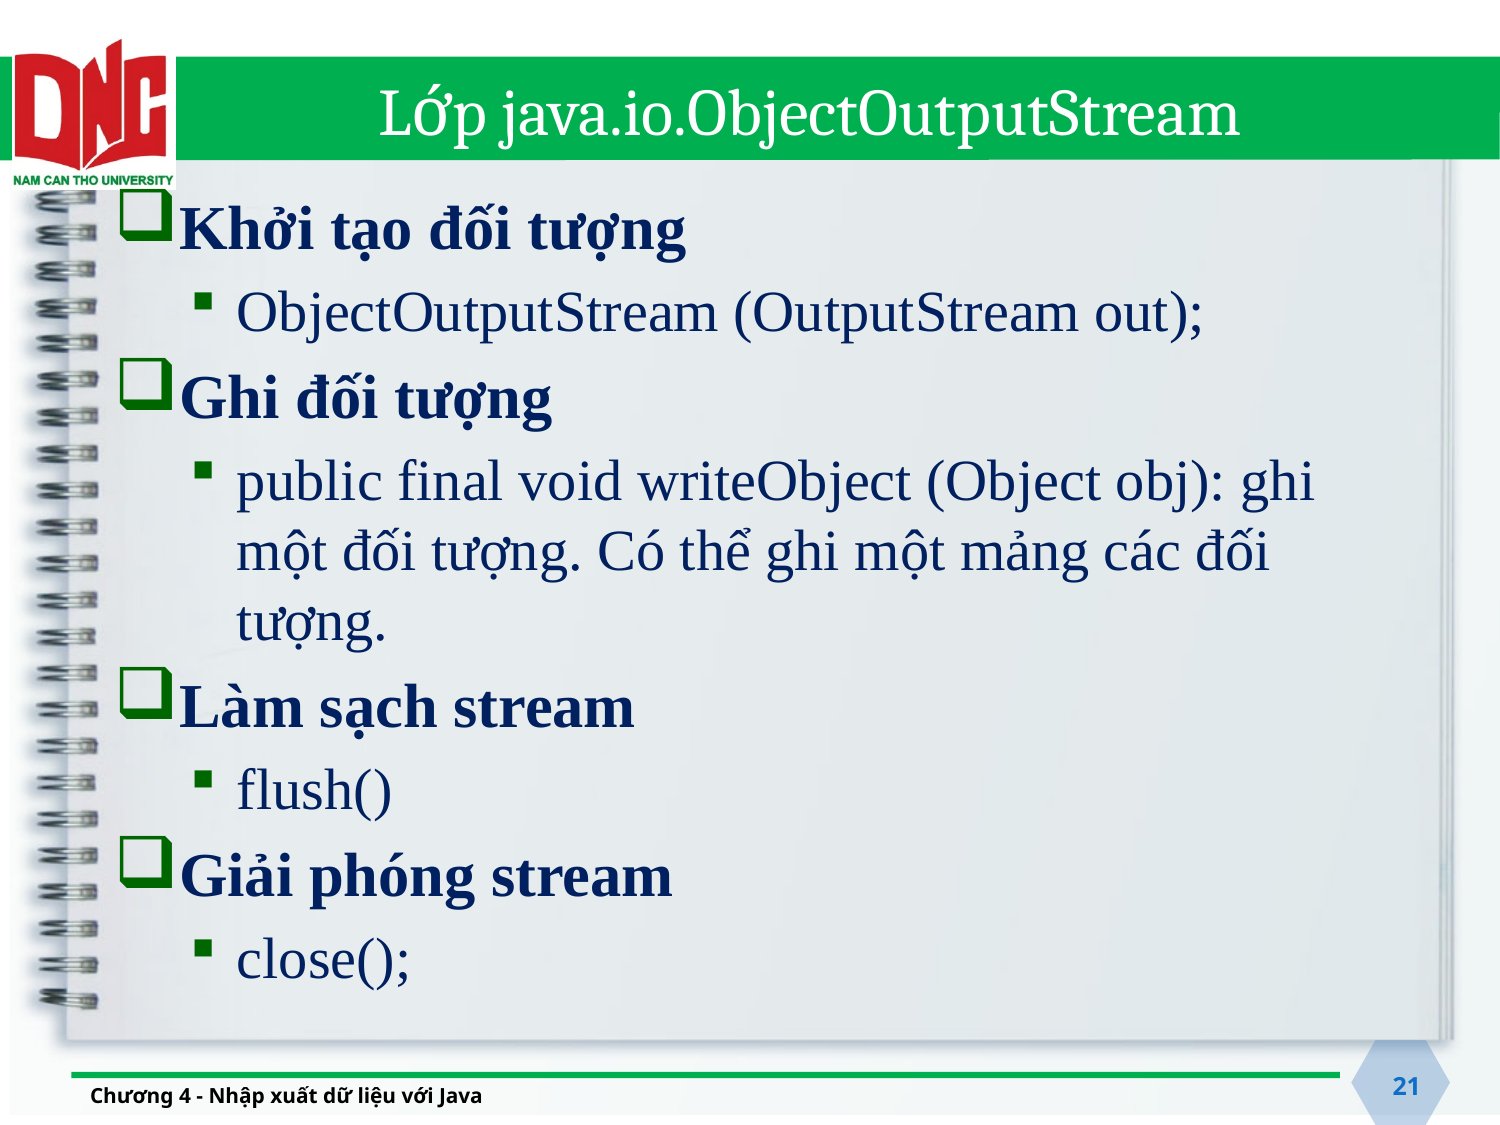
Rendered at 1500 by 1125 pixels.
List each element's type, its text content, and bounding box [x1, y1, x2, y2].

title Lớp java.io.ObjectOutputStream [187, 62, 1449, 155]
picture [9, 37, 1500, 1115]
slide_number 21 [1350, 1062, 1436, 1104]
slide_number Chương 4 - Nhập xuất dữ liệu với Java [75, 1074, 713, 1116]
list Khởi tạo đối tượng ObjectOutputStream (OutputStream out); Ghi đối tượng public final void writeObject (Object obj): ghi một đối tượng. Có thể ghi một mảng các đối tượng. Làm sạch stream flush() Giải phóng stream close(); [99, 179, 1436, 1041]
